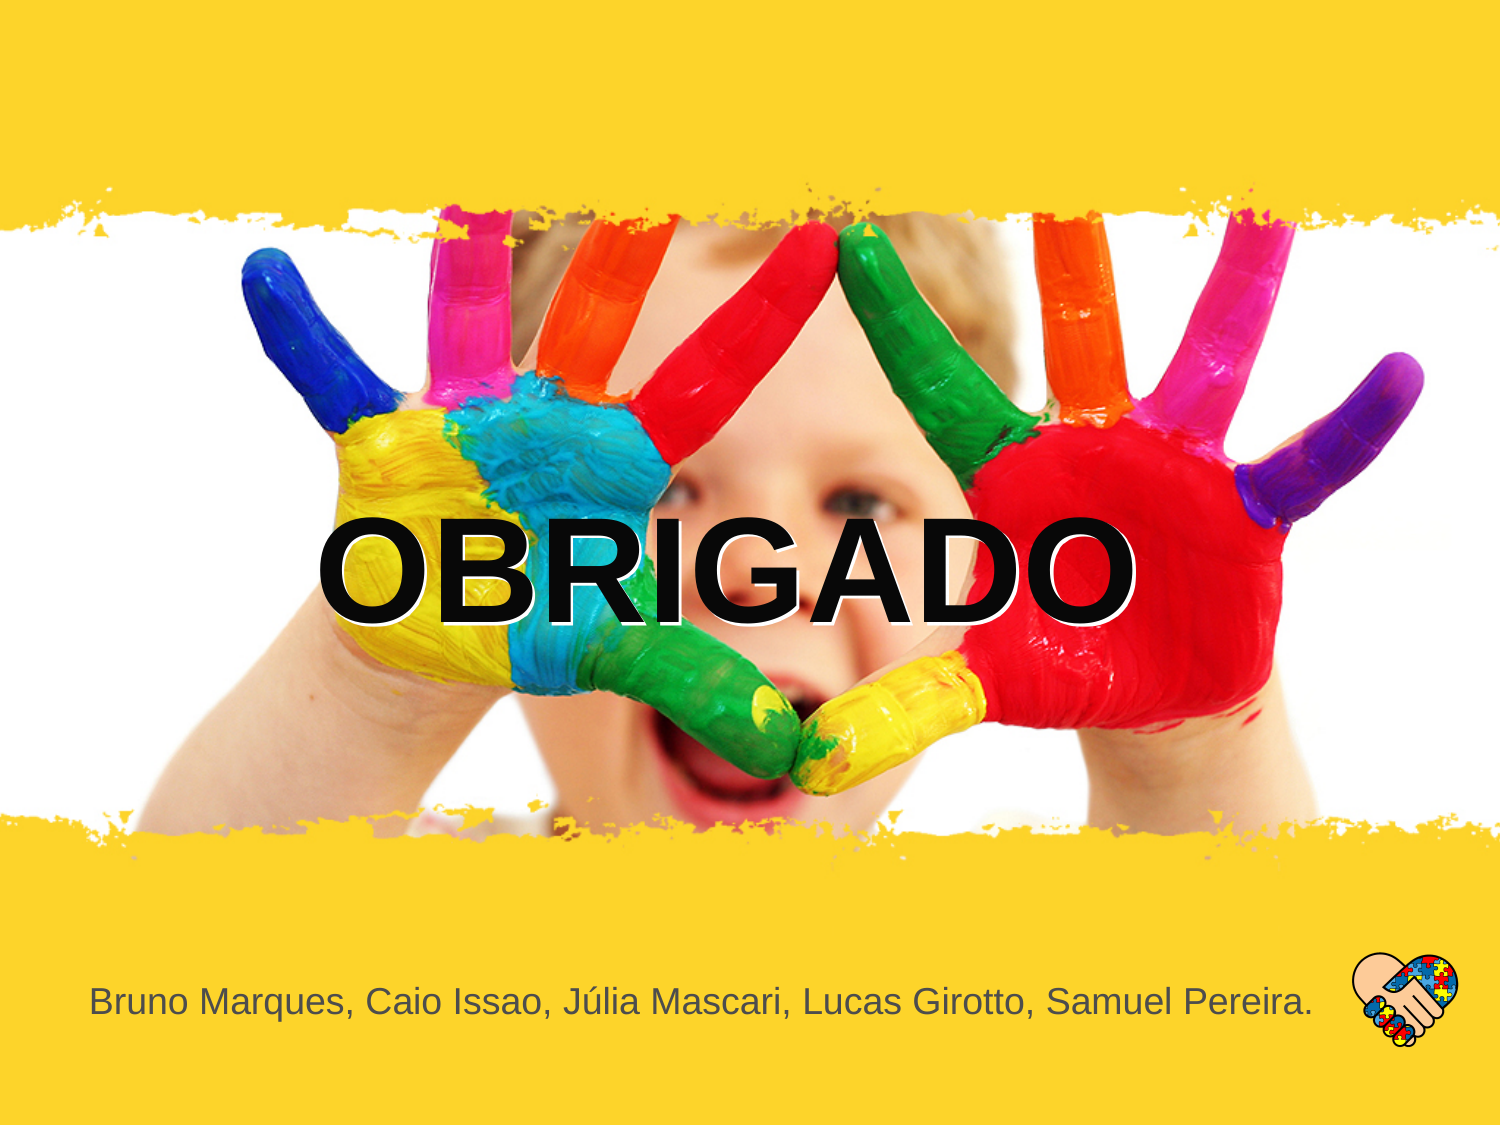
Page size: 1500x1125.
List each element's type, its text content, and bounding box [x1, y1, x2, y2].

picture [0, 0, 1500, 1125]
text_box Bruno Marques, Caio Issao, Júlia Mascari, Lucas Girotto, Samuel Pereira. [73, 969, 1338, 1030]
title OBRIGADO [299, 500, 1201, 625]
